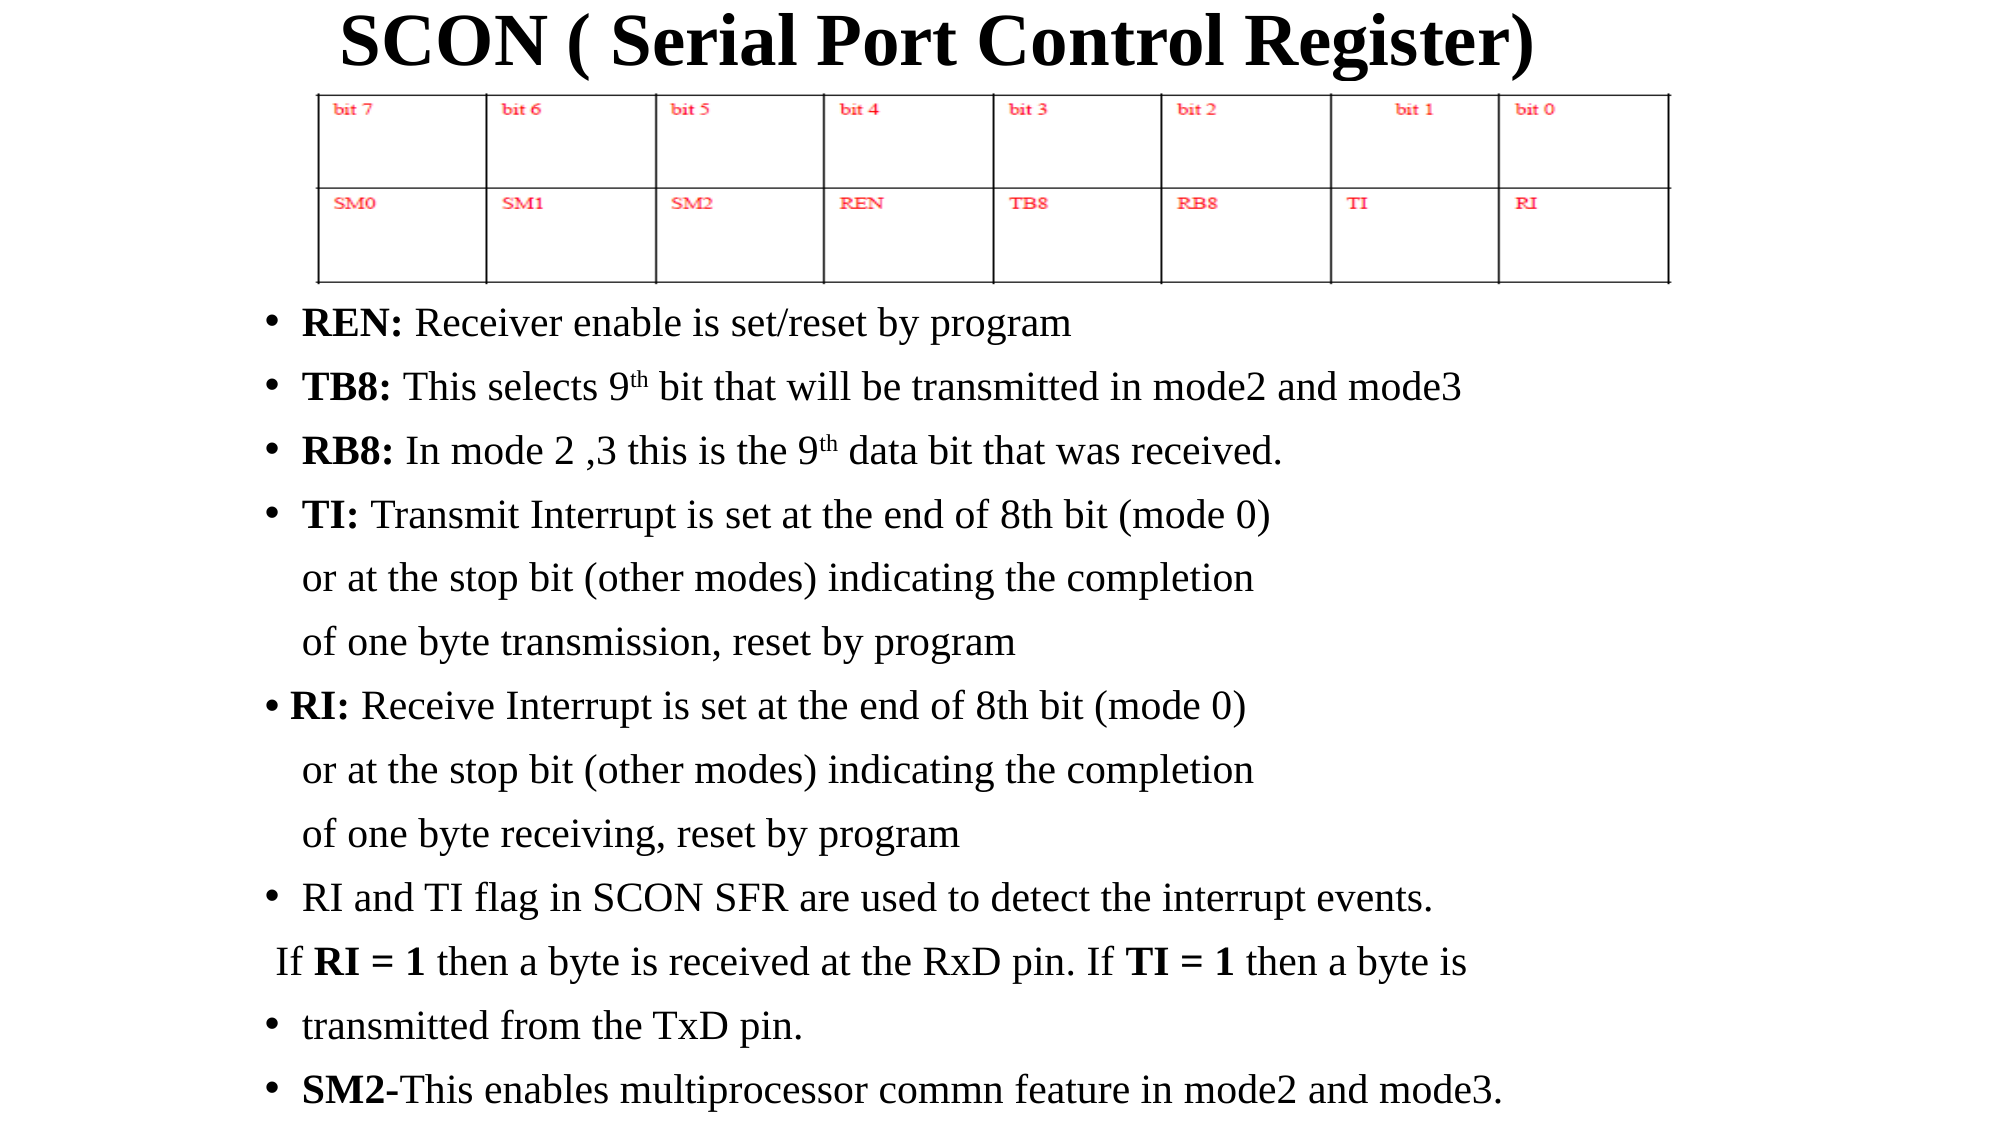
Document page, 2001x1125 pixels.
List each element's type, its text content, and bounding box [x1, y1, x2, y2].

list REN: Receiver enable is set/reset by program TB8: This selects 9th bit that will be transmitted in mode2 and mode3 RB8: In mode 2 ,3 this is the 9th data bit that was received. TI: Transmit Interrupt is set at the end of 8th bit (mode 0) or at the stop bit (other modes) indicating the completion of one byte transmission, reset by program • RI: Receive Interrupt is set at the end of 8th bit (mode 0) or at the stop bit (other modes) indicating the completion of one byte receiving, reset by program RI and TI flag in SCON SFR are used to detect the interrupt events. If RI = 1 then a byte is received at the RxD pin. If TI = 1 then a byte is transmitted from the TxD pin. SM2-This enables multiprocessor commn feature in mode2 and mode3. [249, 292, 1750, 1125]
title SCON ( Serial Port Control Register) [324, 0, 1675, 80]
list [296, 81, 1692, 294]
